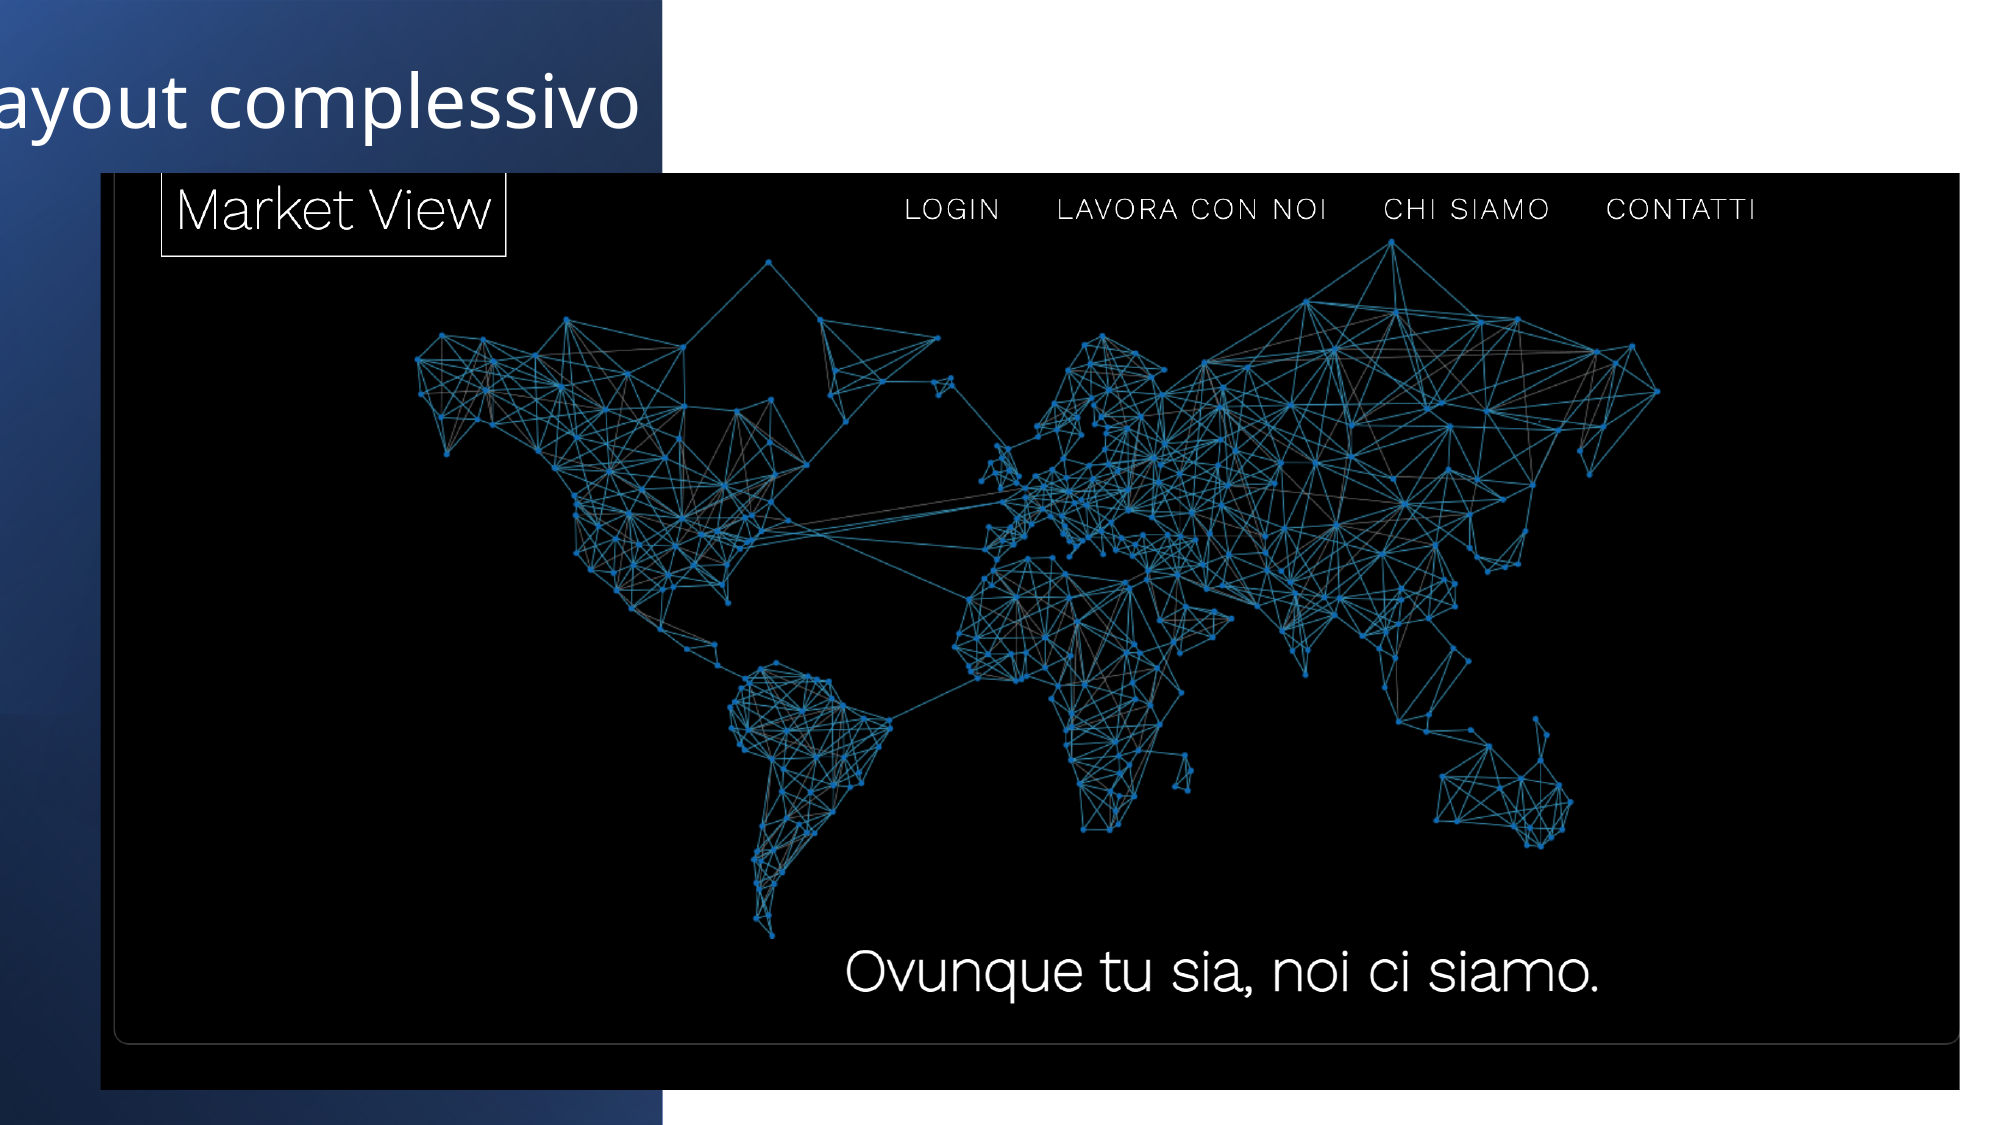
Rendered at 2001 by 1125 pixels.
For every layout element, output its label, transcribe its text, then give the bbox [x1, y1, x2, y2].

text_box [658, 0, 663, 173]
title Layout complessivo [0, 0, 658, 253]
text_box [663, 0, 2000, 1125]
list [100, 173, 1960, 1090]
text_box [0, 253, 663, 1124]
